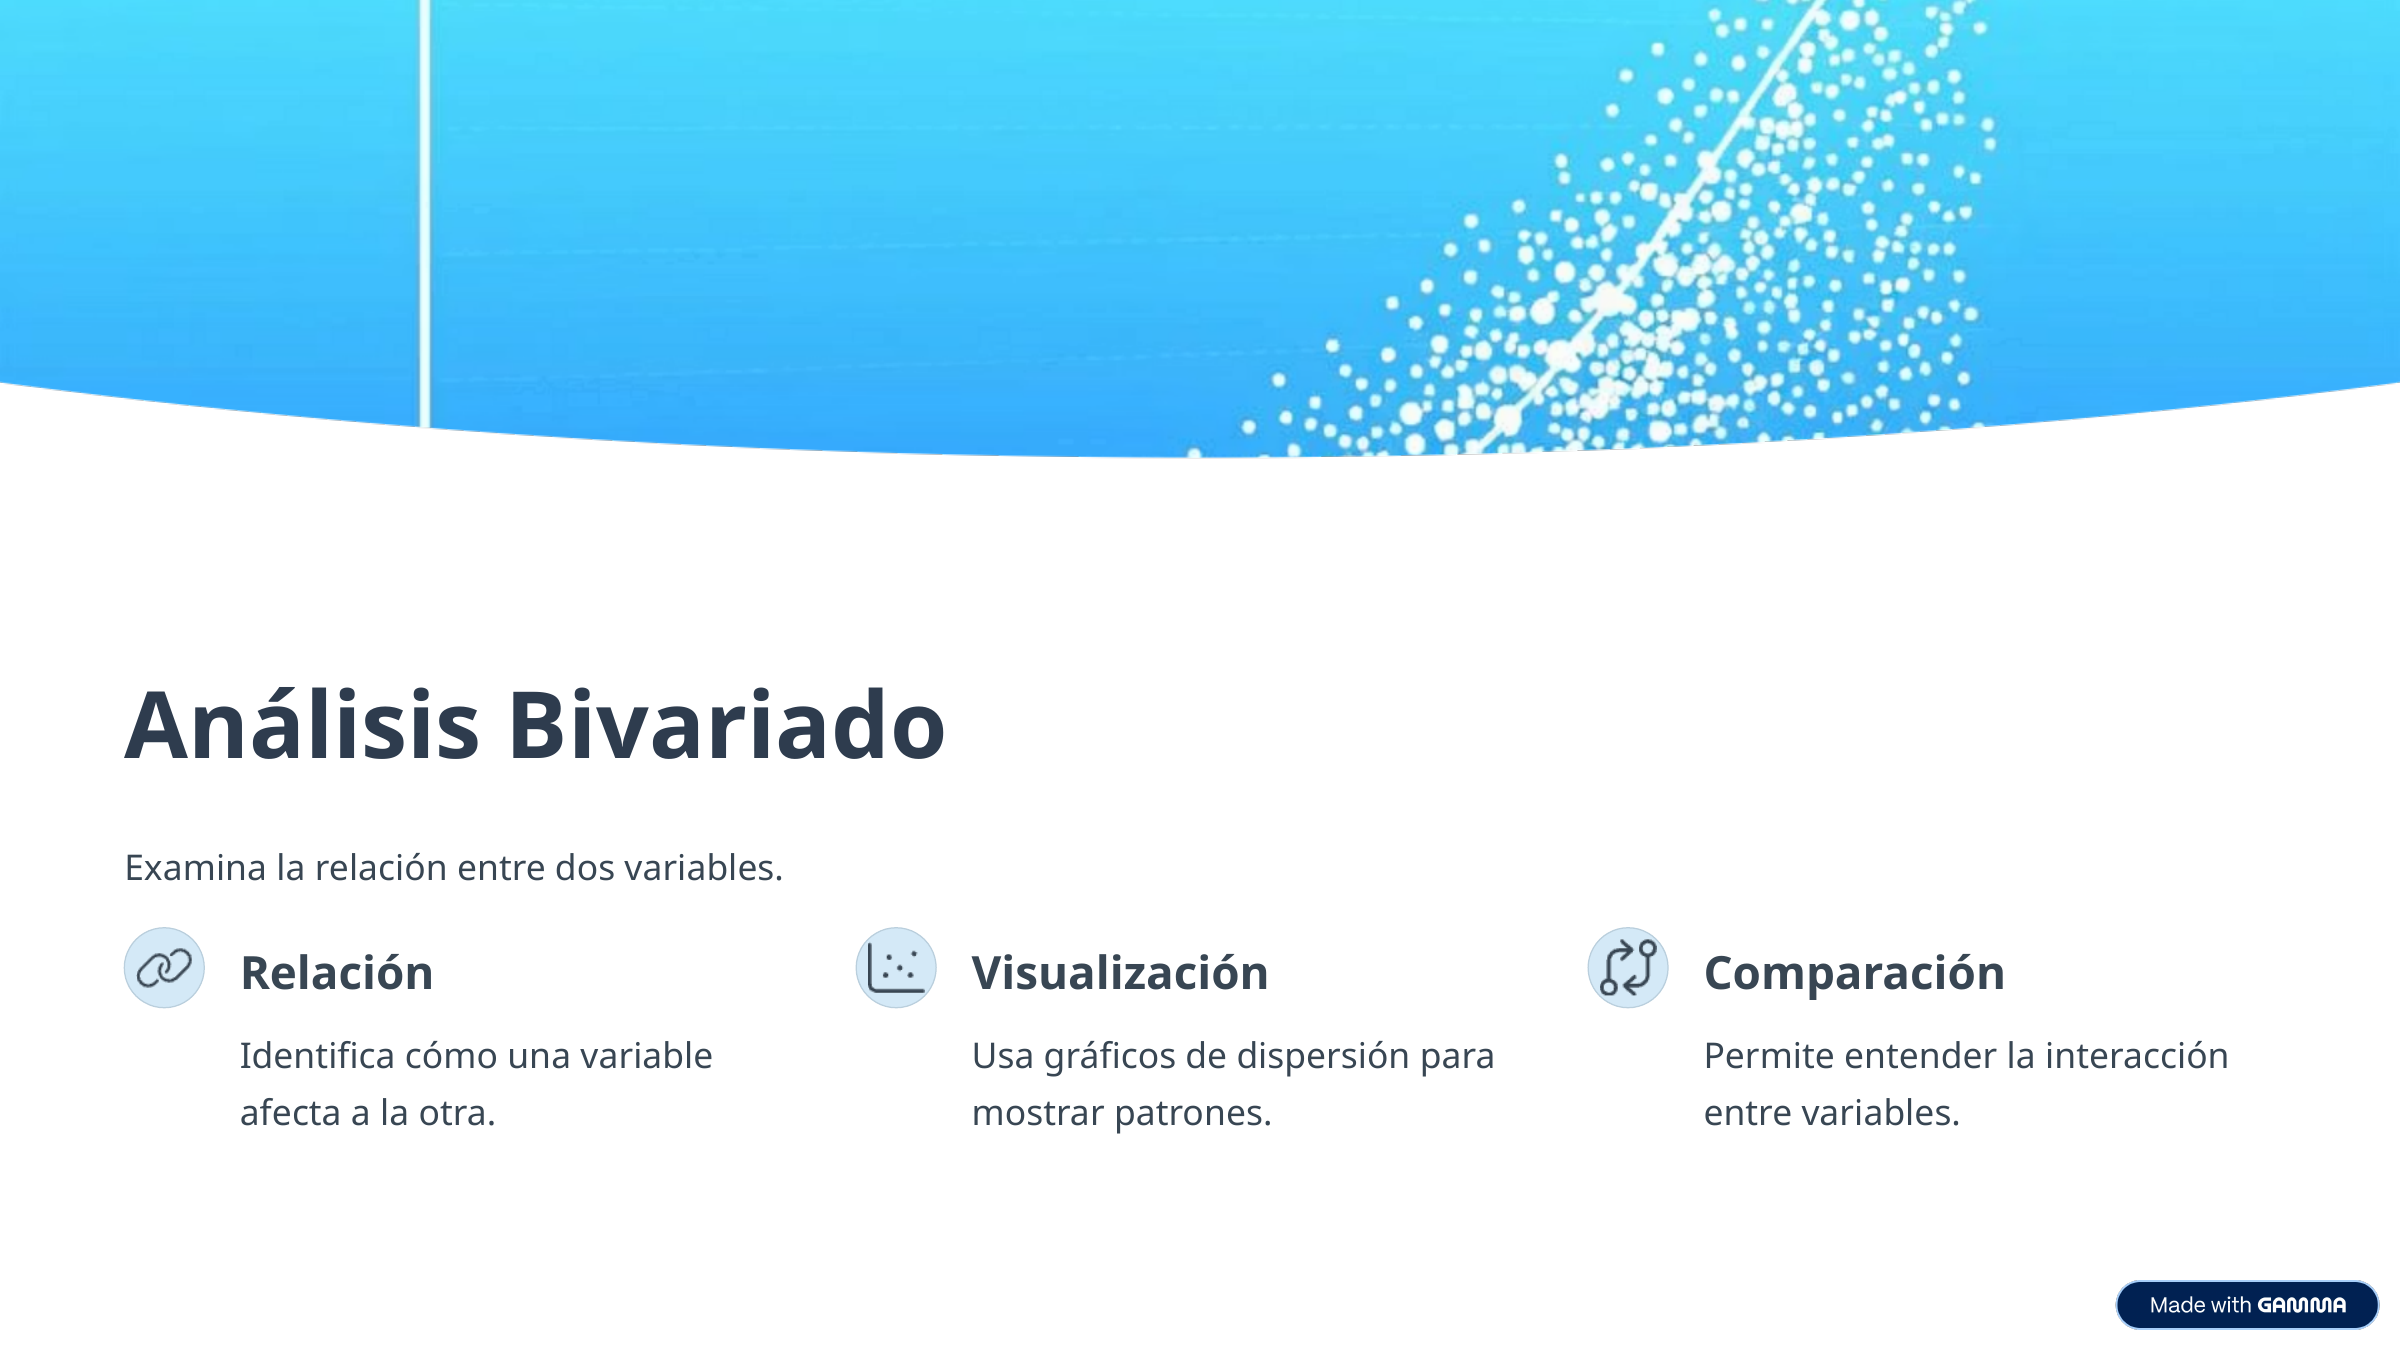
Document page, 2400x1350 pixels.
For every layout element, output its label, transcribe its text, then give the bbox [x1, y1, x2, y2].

text_box [193, 939, 205, 996]
text_box [1609, 1003, 1647, 1008]
text_box [145, 1003, 183, 1008]
text_box [146, 927, 182, 932]
text_box Usa gráficos de dispersión para mostrar patrones. [971, 1019, 1544, 1134]
text_box Identifica cómo una variable afecta a la otra. [239, 1019, 812, 1134]
text_box Análisis Bivariado [124, 660, 1060, 778]
text_box [1610, 927, 1646, 932]
text_box [1657, 940, 1669, 996]
text_box [124, 939, 136, 996]
text_box Examina la relación entre dos variables. [124, 830, 2276, 888]
text_box Permite entender la interacción entre variables. [1703, 1019, 2276, 1134]
picture [0, 0, 2400, 467]
text_box [1588, 940, 1599, 996]
text_box Relación [239, 939, 708, 999]
picture [868, 932, 925, 1003]
text_box [877, 1003, 915, 1008]
picture [2106, 1271, 2389, 1339]
text_box [878, 927, 914, 932]
text_box [925, 940, 937, 996]
text_box Comparación [1703, 939, 2172, 999]
text_box [856, 939, 868, 997]
text_box Visualización [971, 939, 1440, 999]
picture [136, 932, 193, 1003]
picture [1599, 932, 1657, 1003]
